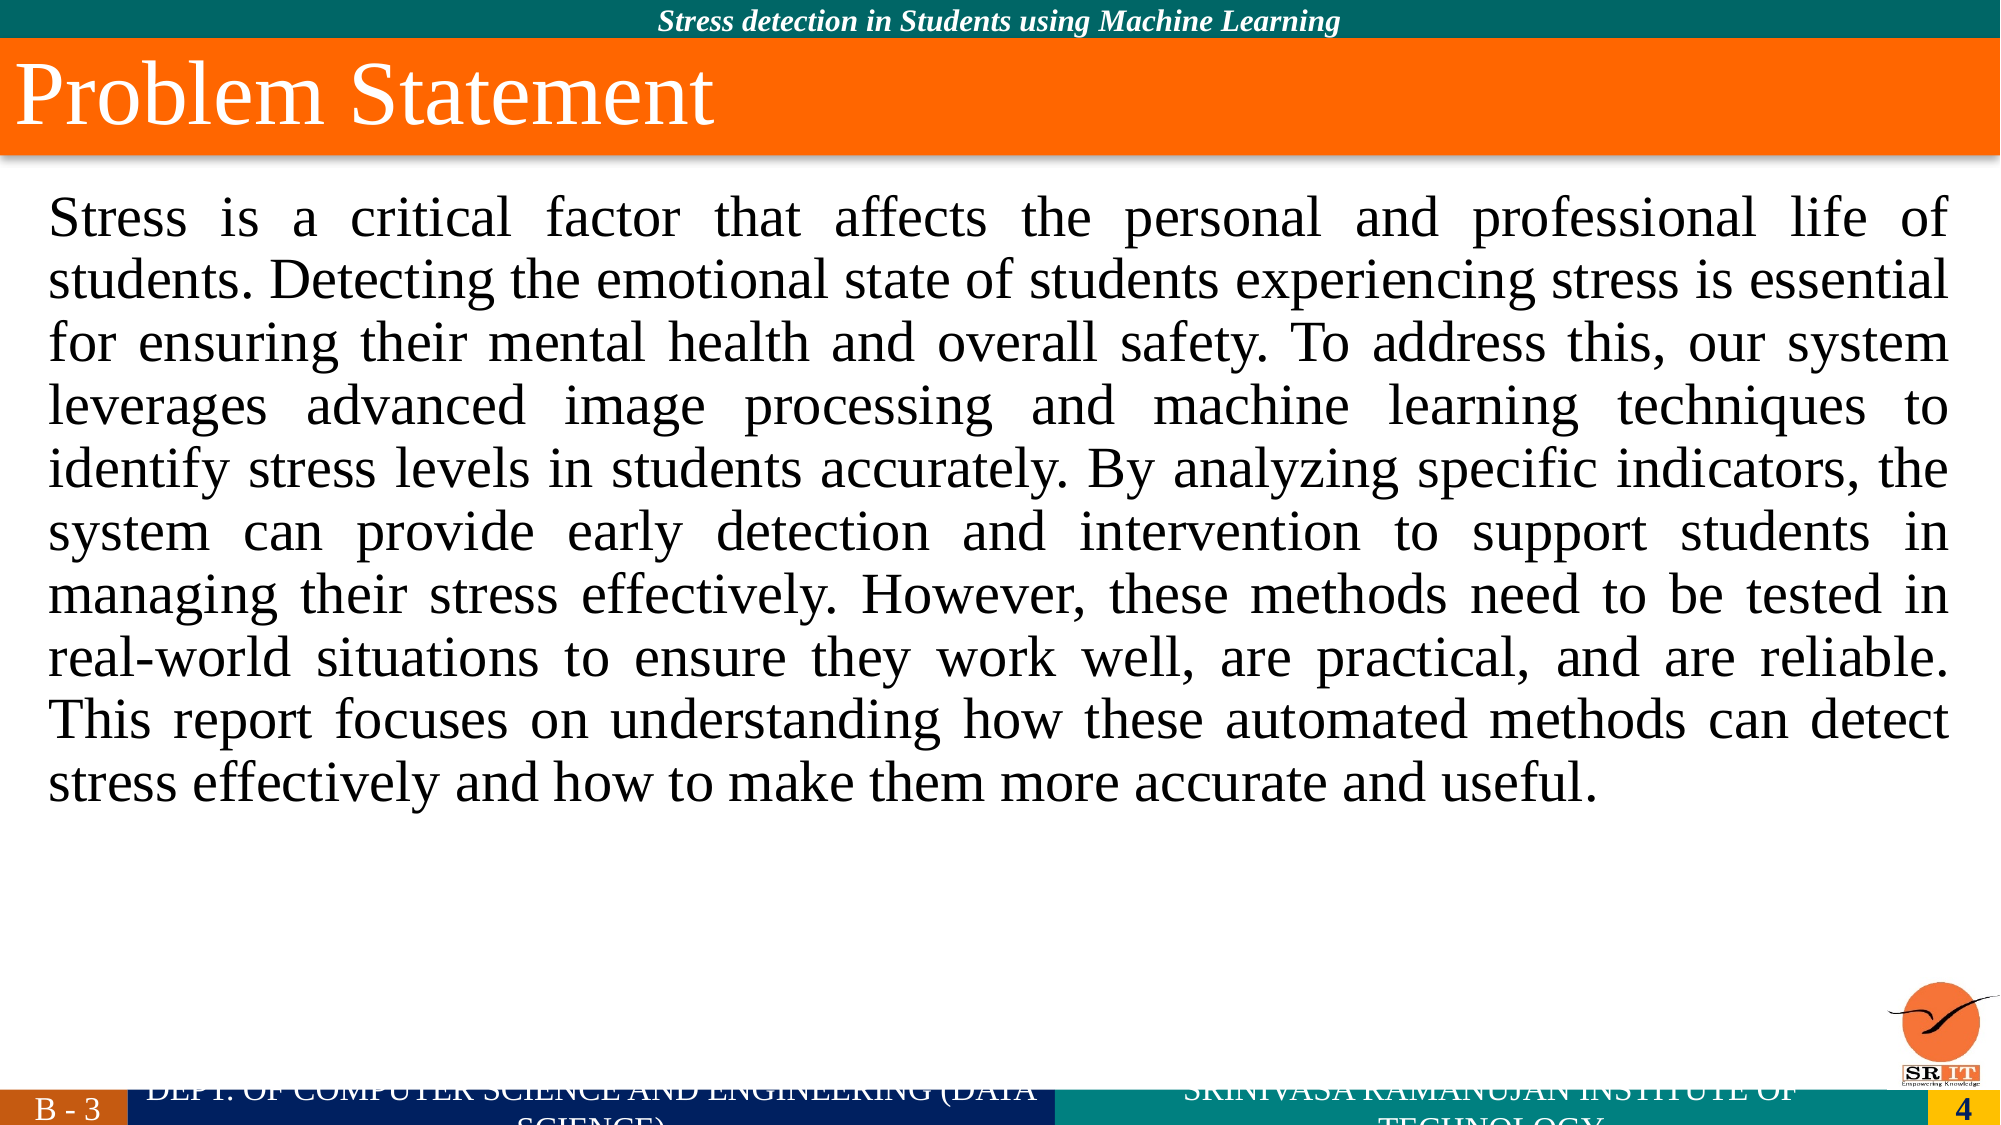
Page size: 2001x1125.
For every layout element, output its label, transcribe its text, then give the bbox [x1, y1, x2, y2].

title Problem Statement [0, 38, 2000, 156]
list Stress is a critical factor that affects the personal and professional life of students. Detecting the emotional state of students experiencing stress is essential for ensuring their mental health and overall safety. To address this, our system leverages advanced image processing and machine learning techniques to identify stress levels in students accurately. By analyzing specific indicators, the system can provide early detection and intervention to support students in managing their stress effectively. However, these methods need to be tested in real-world situations to ensure they work well, are practical, and are reliable. This report focuses on understanding how these automated methods can detect stress effectively and how to make them more accurate and useful. [33, 178, 1967, 1064]
picture [1887, 977, 2000, 1090]
